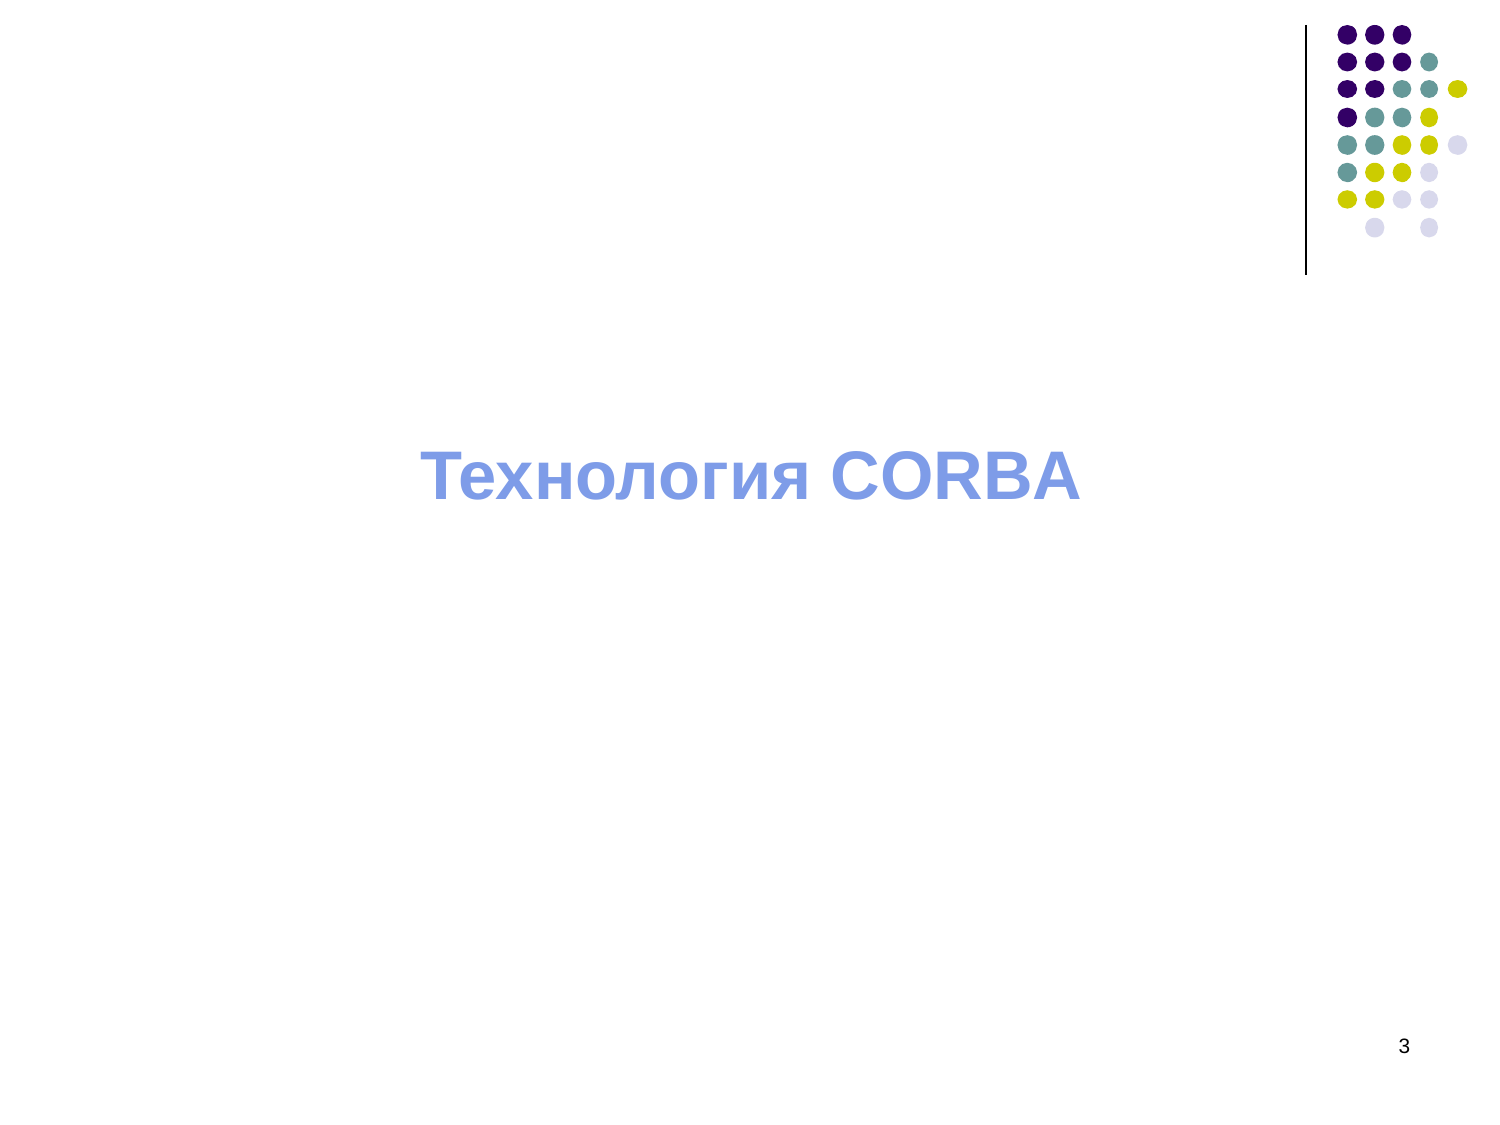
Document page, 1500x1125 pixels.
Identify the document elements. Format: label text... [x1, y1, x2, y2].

text_box ‹#› [1074, 1024, 1425, 1100]
list Технология CORBA [76, 432, 1427, 646]
